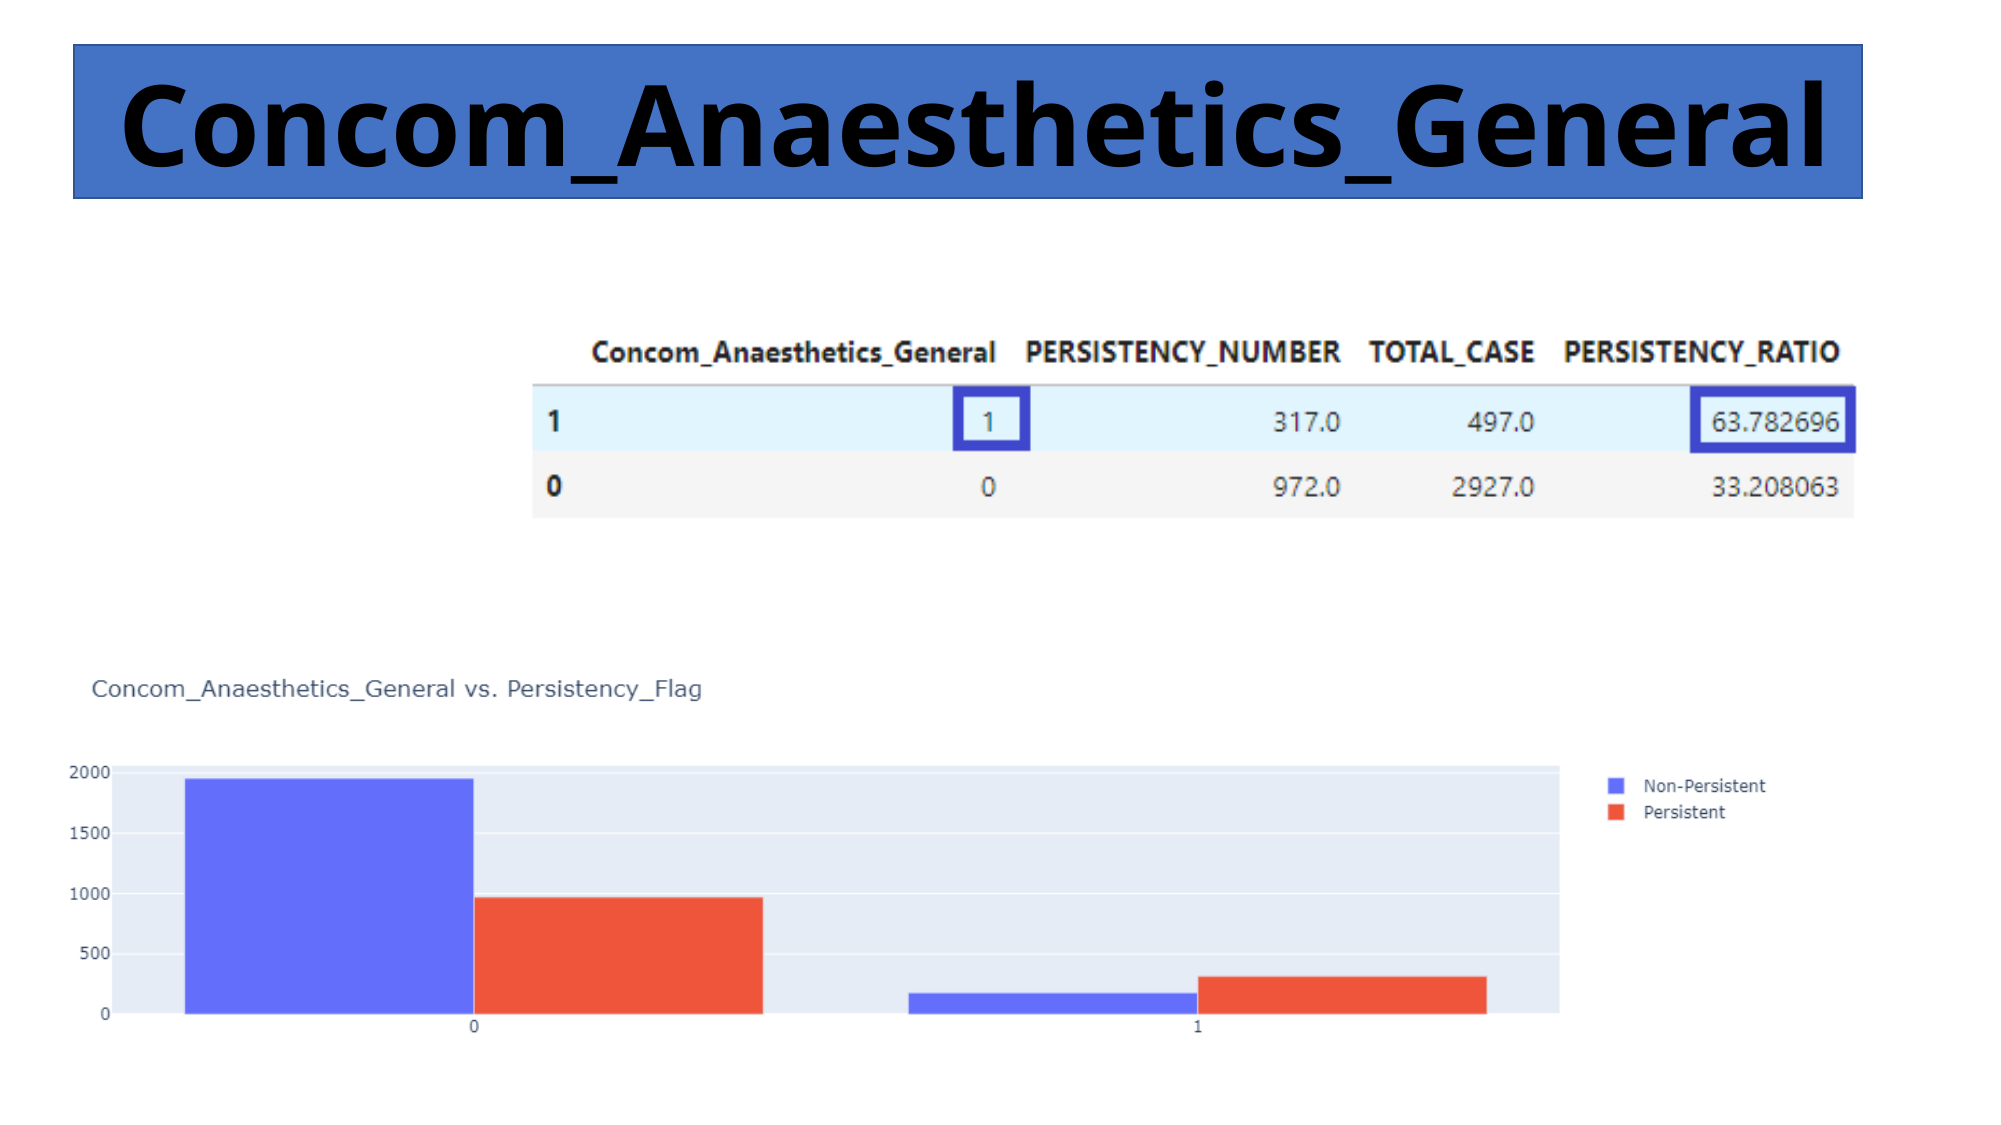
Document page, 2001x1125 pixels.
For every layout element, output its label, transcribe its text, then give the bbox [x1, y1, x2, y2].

text_box Concom_Anaesthetics_General [73, 44, 1863, 199]
picture [2, 628, 1790, 1125]
picture [518, 324, 1863, 539]
